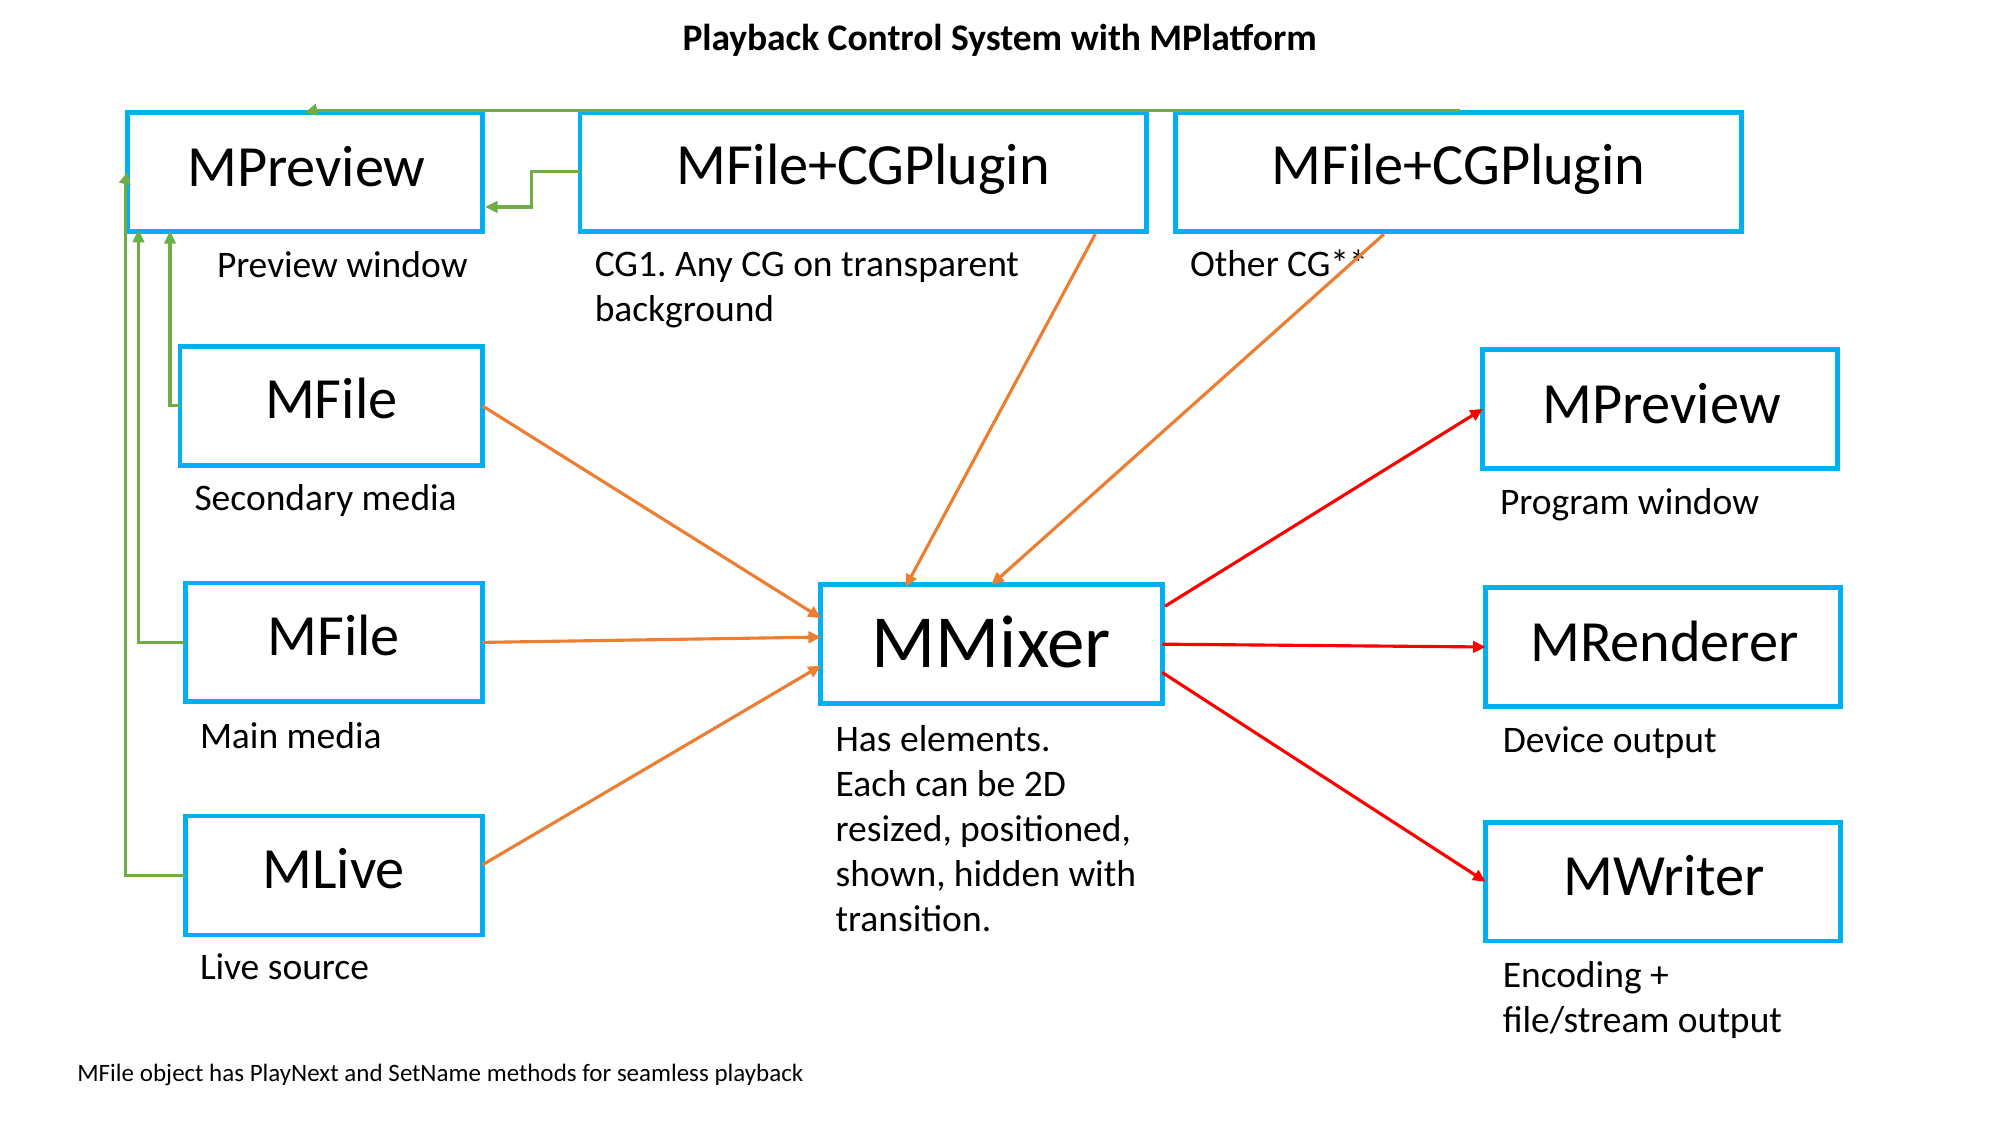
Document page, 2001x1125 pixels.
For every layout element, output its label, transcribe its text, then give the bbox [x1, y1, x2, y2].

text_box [482, 637, 821, 643]
text_box Playback Control System with MPlatform [884, 5, 2000, 66]
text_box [127, 171, 186, 876]
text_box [482, 665, 821, 866]
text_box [1485, 587, 1841, 769]
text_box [1485, 822, 1841, 1049]
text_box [1482, 349, 1838, 531]
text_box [186, 582, 483, 764]
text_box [579, 112, 881, 338]
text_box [482, 405, 821, 618]
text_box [884, 112, 1147, 338]
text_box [1162, 672, 1486, 882]
text_box Playback Control System with MPlatform [0, 5, 881, 66]
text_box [820, 584, 1163, 949]
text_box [485, 171, 580, 207]
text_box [185, 815, 483, 996]
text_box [905, 234, 1096, 587]
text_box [991, 234, 1384, 585]
text_box MFile object has PlayNext and SetName methods for seamless playback [56, 1048, 820, 1094]
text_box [1165, 408, 1483, 607]
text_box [1175, 112, 1742, 292]
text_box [186, 346, 483, 526]
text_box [127, 112, 483, 294]
